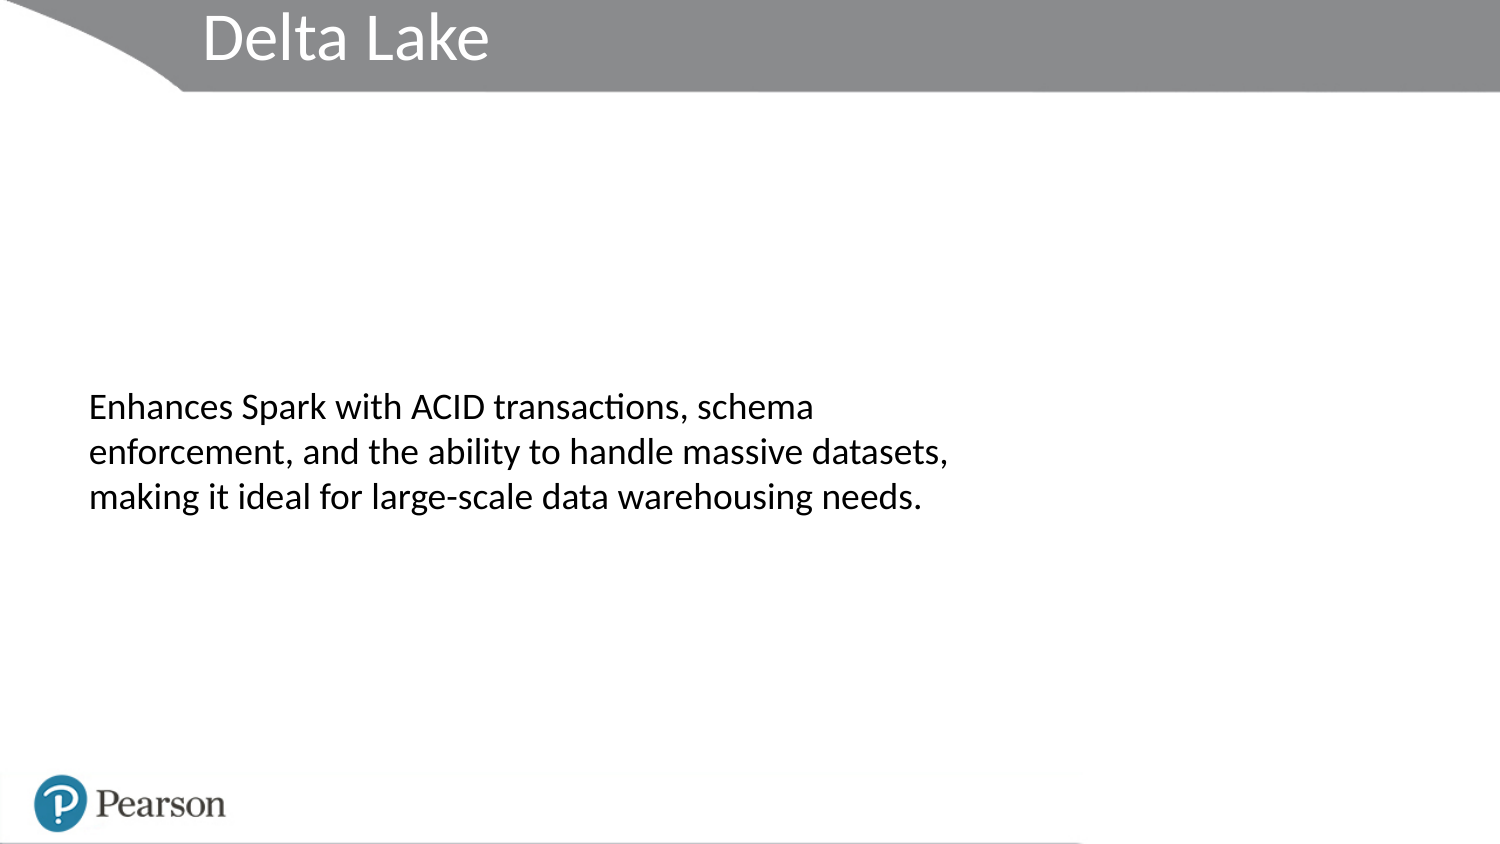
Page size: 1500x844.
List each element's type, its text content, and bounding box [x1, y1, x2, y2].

picture [0, 0, 1500, 844]
text_box Enhances Spark with ACID transactions, schema enforcement, and the ability to handle massive datasets, making it ideal for large-scale data warehousing needs. [73, 374, 1027, 525]
title Delta Lake [187, 0, 1426, 87]
